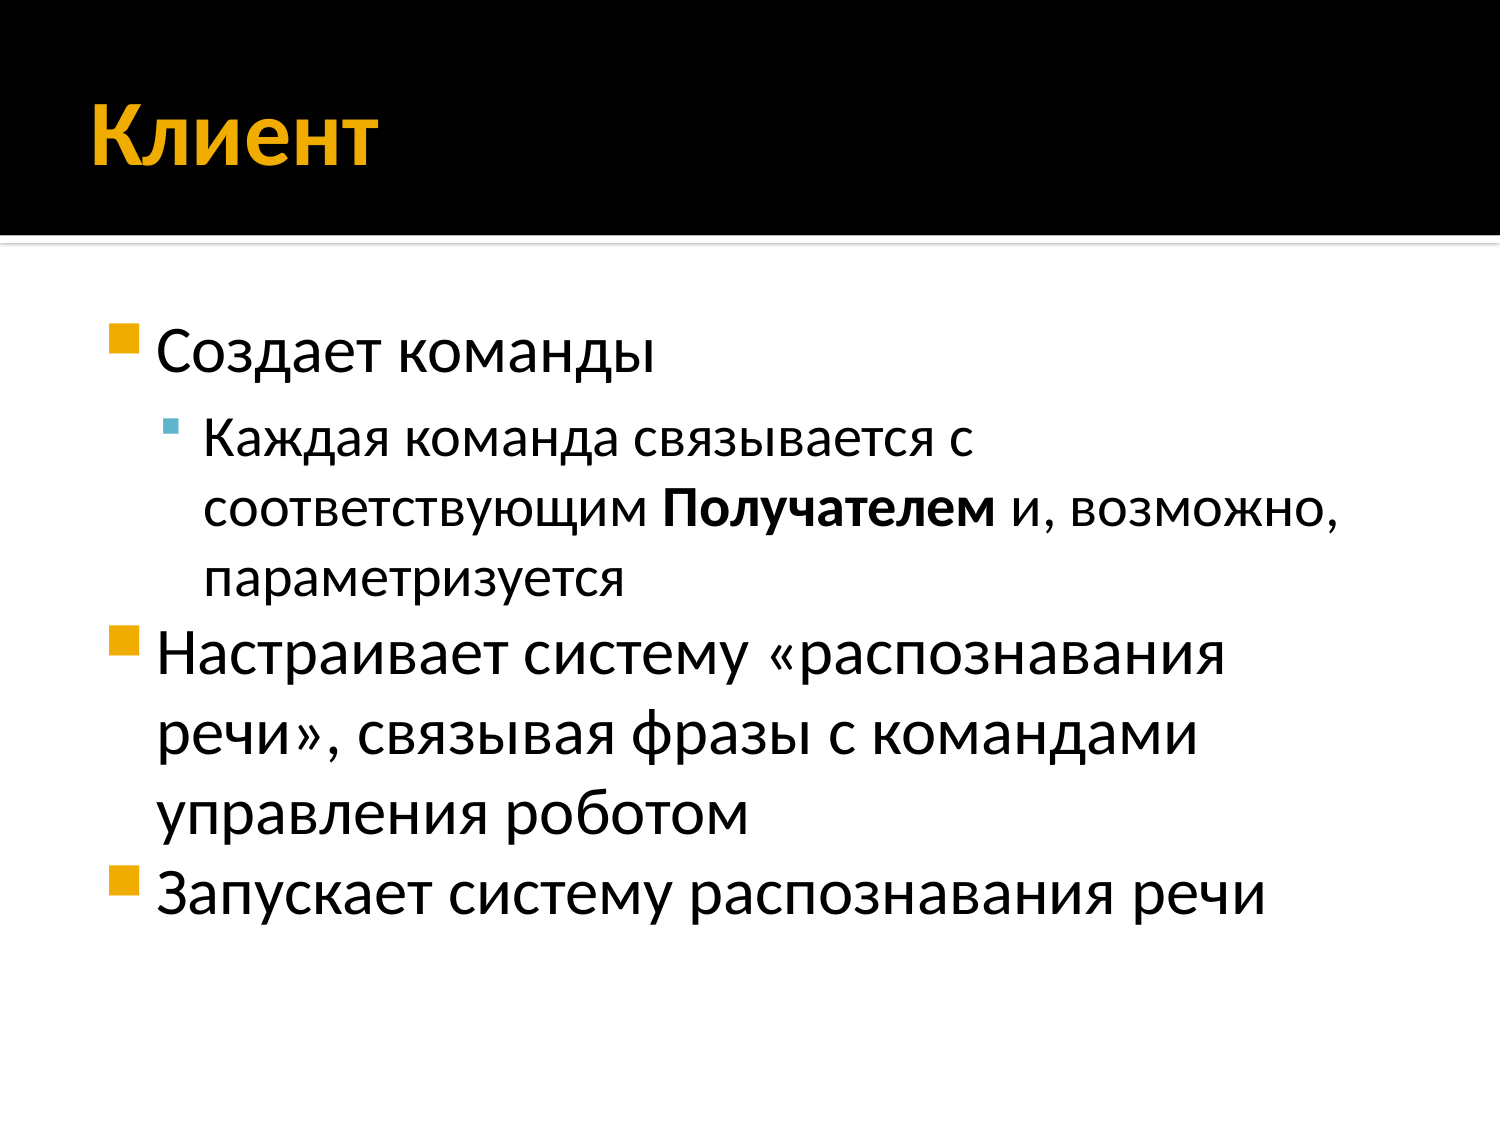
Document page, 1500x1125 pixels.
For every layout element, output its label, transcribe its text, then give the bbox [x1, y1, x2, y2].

list Создает команды Каждая команда связывается с соответствующим Получателем и, возможно, параметризуется Настраивает систему «распознавания речи», связывая фразы с командами управления роботом Запускает систему распознавания речи [75, 291, 1425, 1050]
title Клиент [75, 25, 1425, 231]
